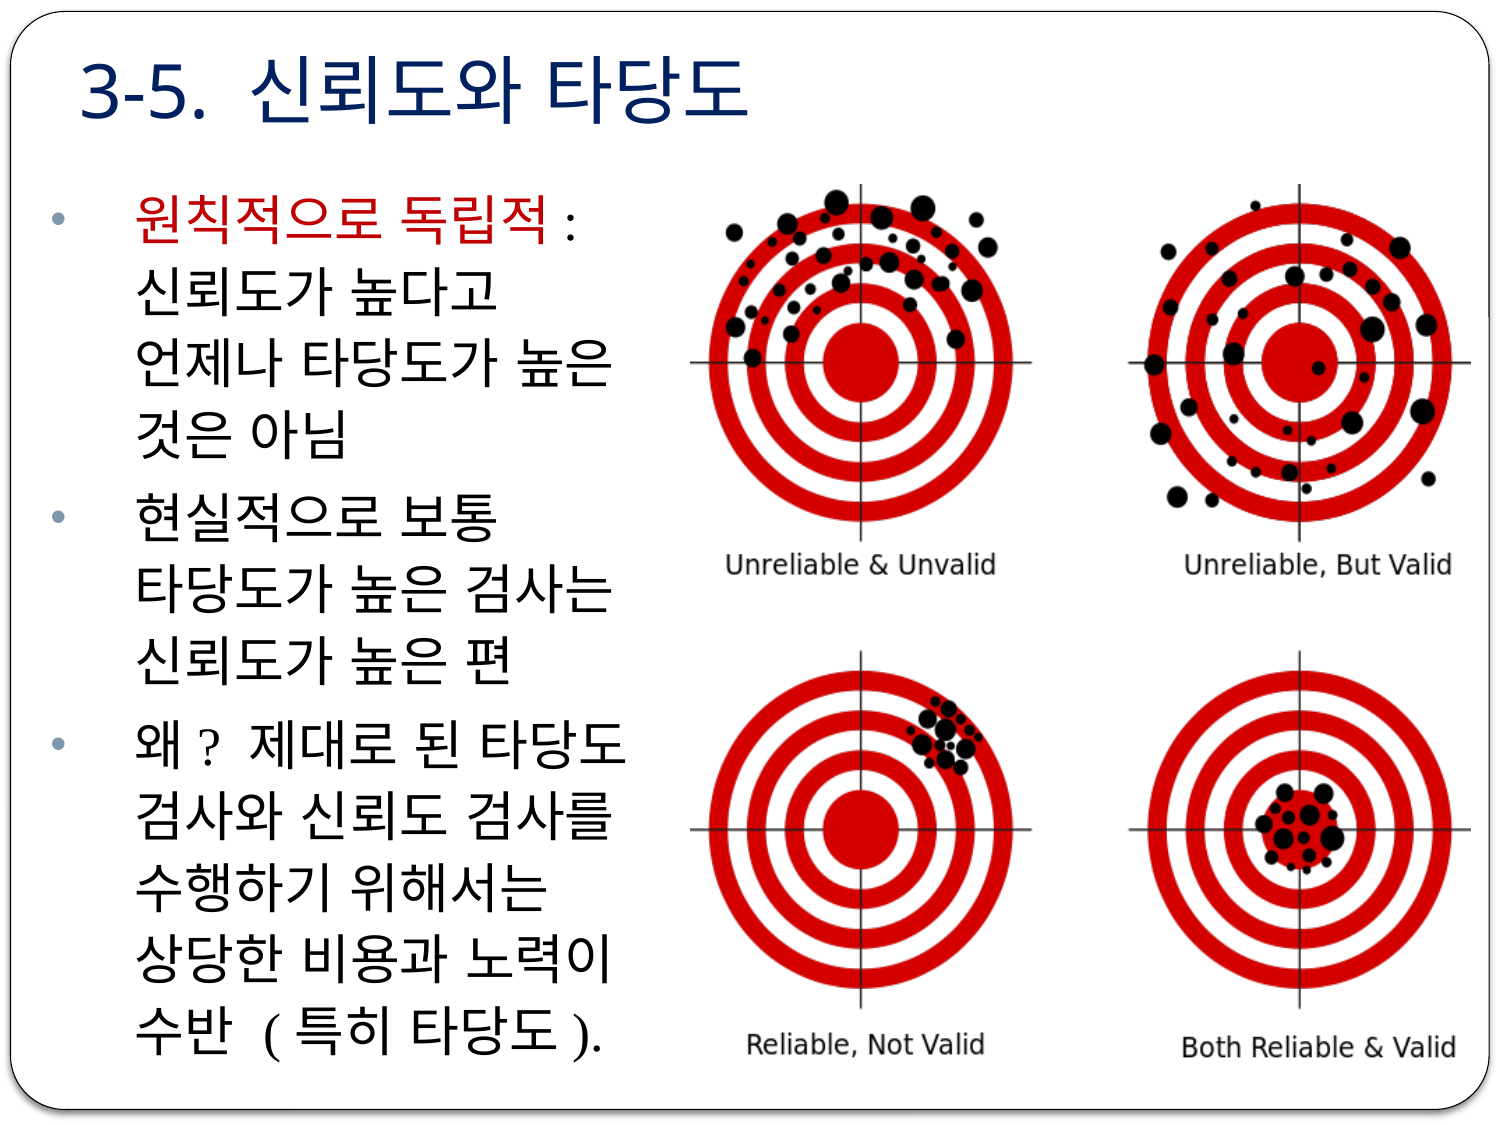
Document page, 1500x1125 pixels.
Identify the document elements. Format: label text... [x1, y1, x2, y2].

title 3-5. 신뢰도와 타당도 [64, 30, 1459, 149]
picture [690, 184, 1471, 1059]
list 원칙적으로 독립적: 신뢰도가 높다고 언제나 타당도가 높은 것은 아님 현실적으로 보통 타당도가 높은 검사는 신뢰도가 높은 편 왜? 제대로 된 타당도 검사와 신뢰도 검사를 수행하기 위해서는 상당한 비용과 노력이 수반 (특히 타당도). [17, 172, 668, 1035]
